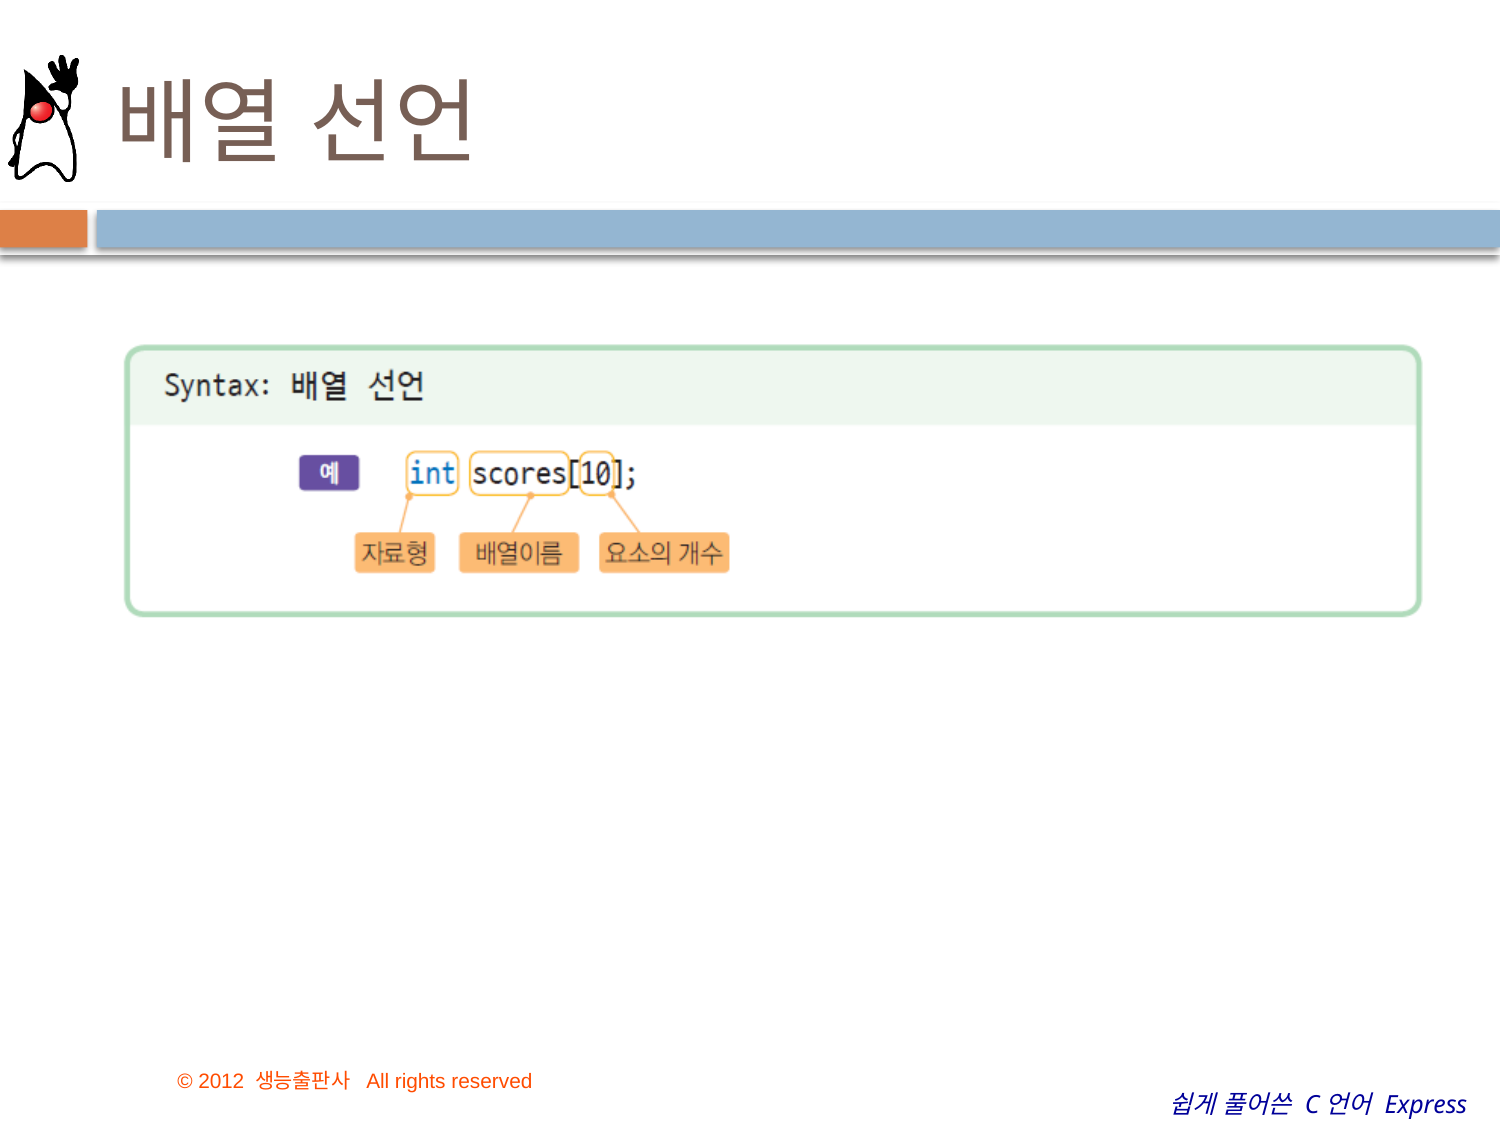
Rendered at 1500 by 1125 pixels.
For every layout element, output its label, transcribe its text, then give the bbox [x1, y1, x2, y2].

picture [8, 55, 79, 182]
title 배열 선언 [100, 37, 1438, 200]
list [100, 321, 1439, 629]
